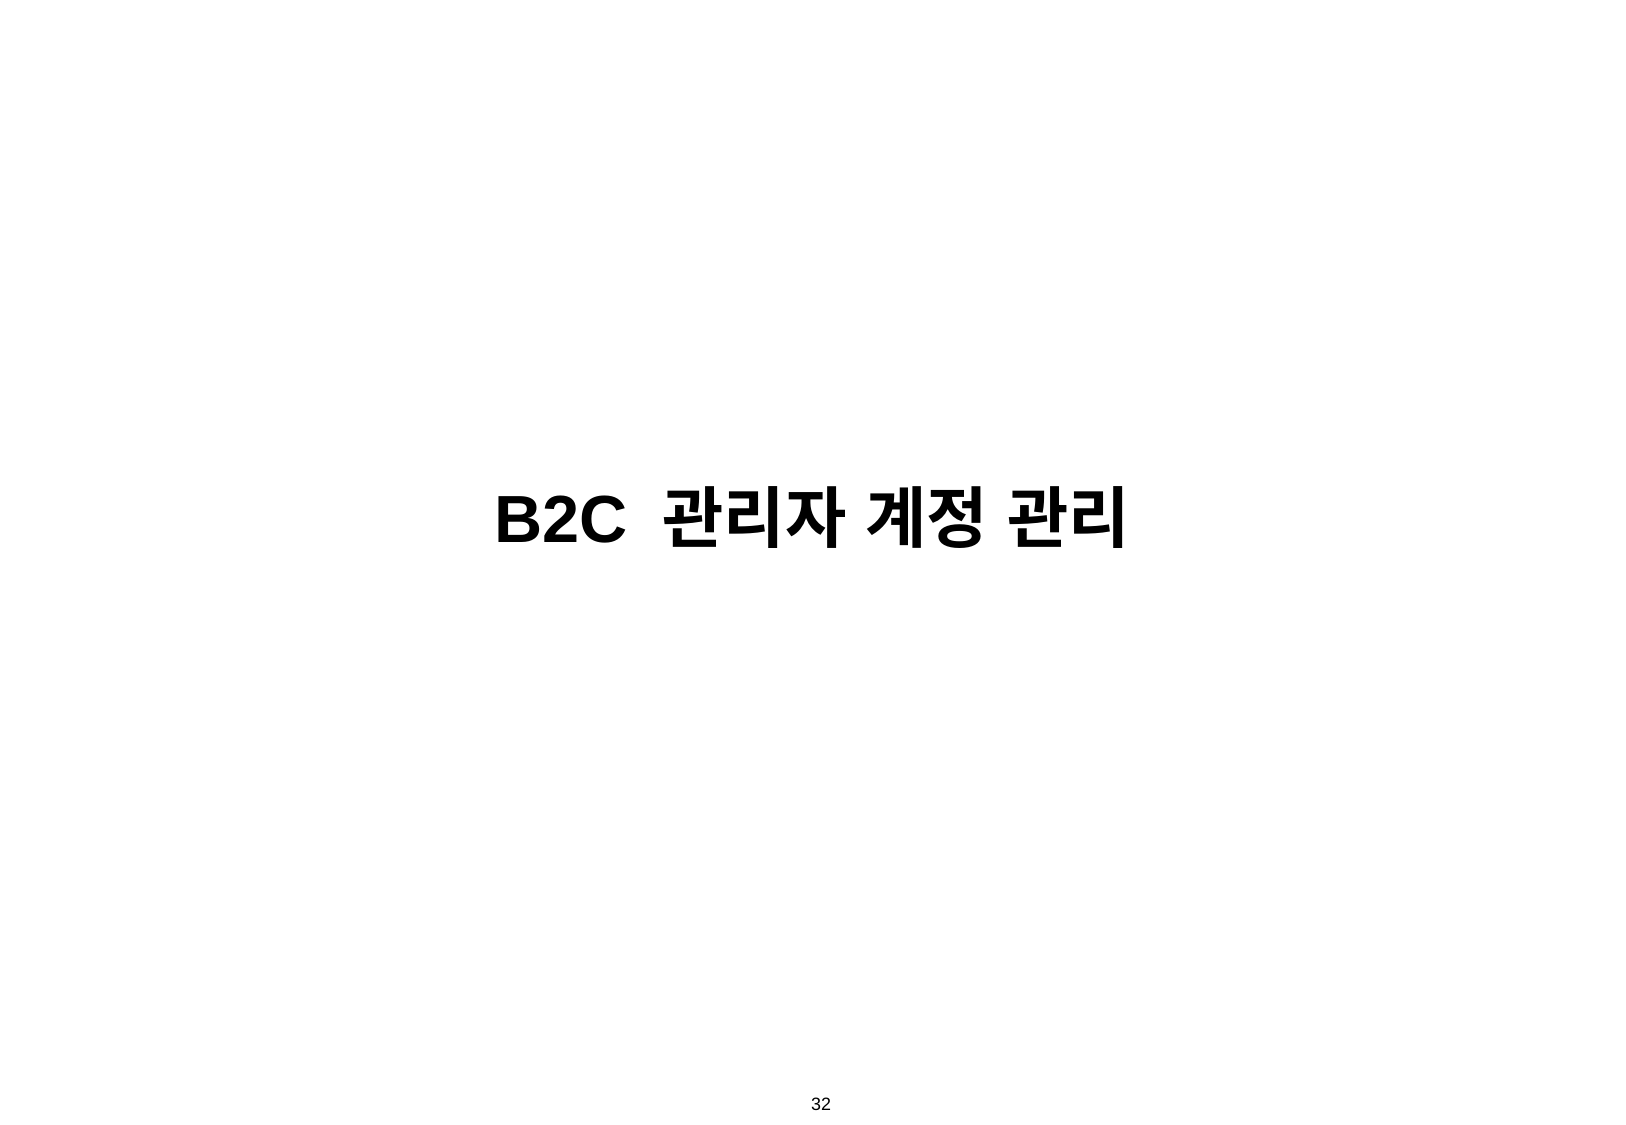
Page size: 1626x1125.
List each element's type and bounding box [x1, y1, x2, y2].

text_box [430, 469, 1195, 562]
